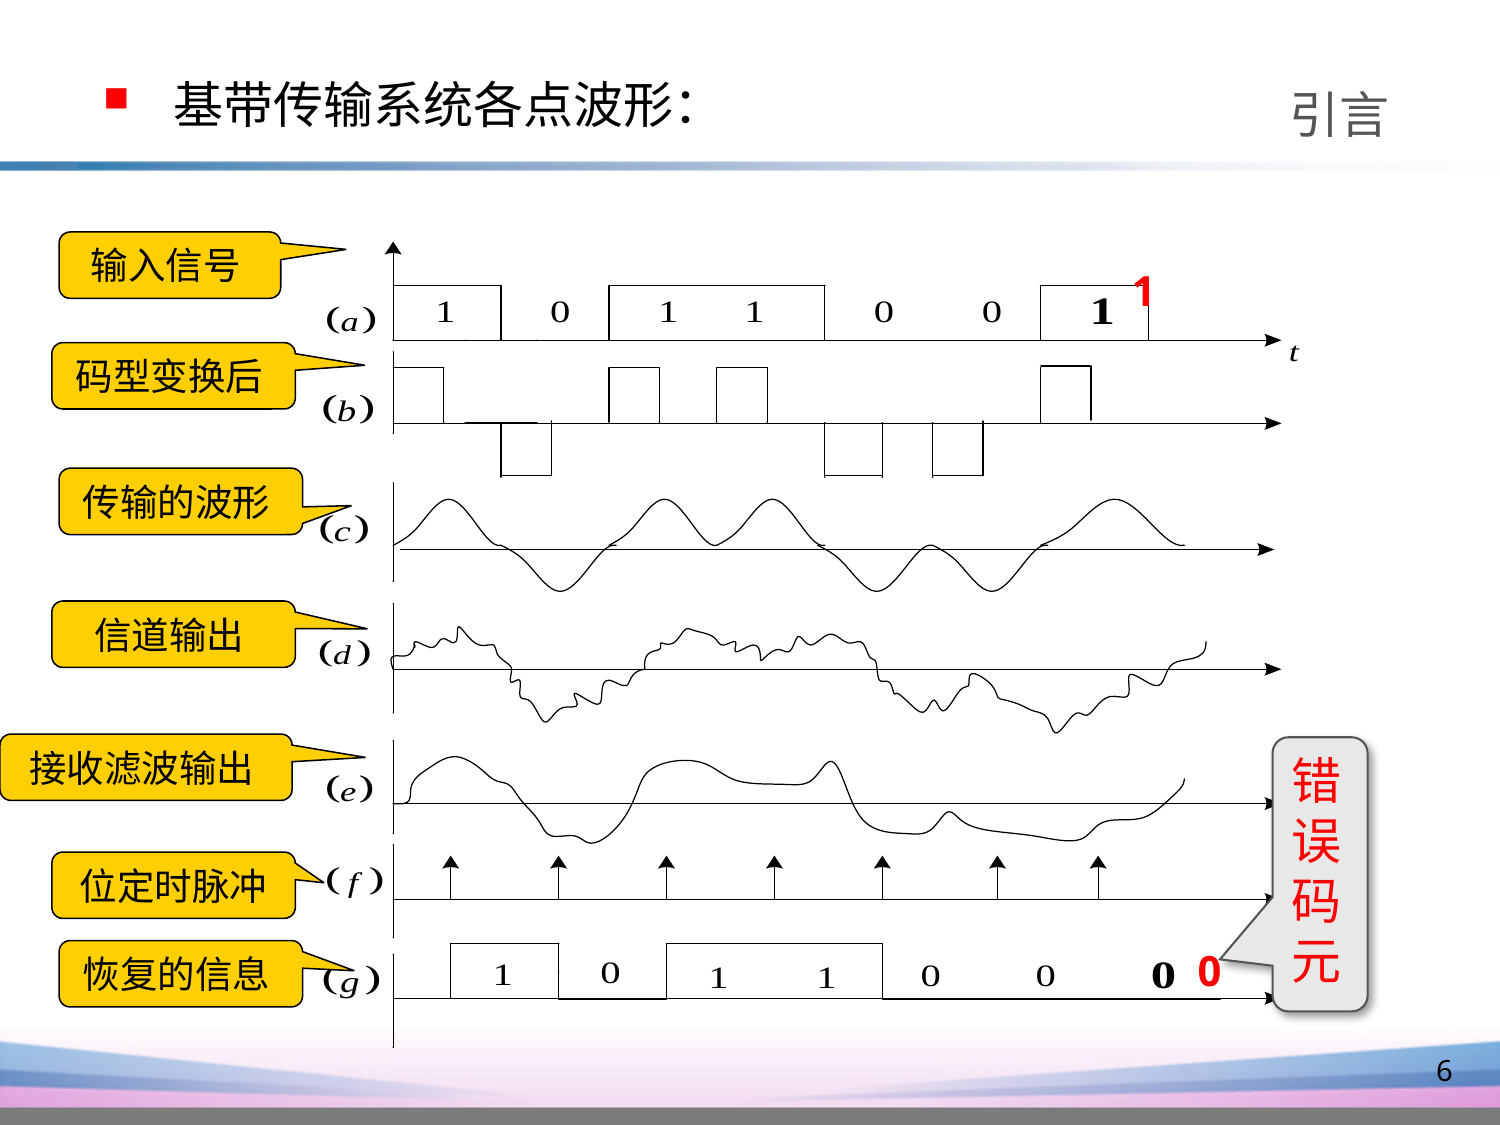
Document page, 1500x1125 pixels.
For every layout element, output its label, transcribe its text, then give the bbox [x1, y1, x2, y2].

text_box 信道输出 [51, 601, 299, 668]
text_box 基带传输系统各点波形： [88, 66, 745, 142]
text_box 错误 码元 [1357, 738, 1368, 1011]
text_box 传输的波形 [59, 468, 299, 535]
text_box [304, 222, 1354, 1059]
text_box 接收滤波输出 [0, 734, 299, 801]
text_box 位定时脉冲 [51, 852, 299, 919]
text_box 引言 [1275, 76, 1407, 152]
slide_number 6 [1154, 1023, 1468, 1100]
text_box 输入信号 [59, 231, 299, 299]
picture [0, 0, 1500, 1125]
text_box 恢复的信息 [59, 940, 299, 1007]
text_box 码型变换后 [51, 342, 299, 410]
